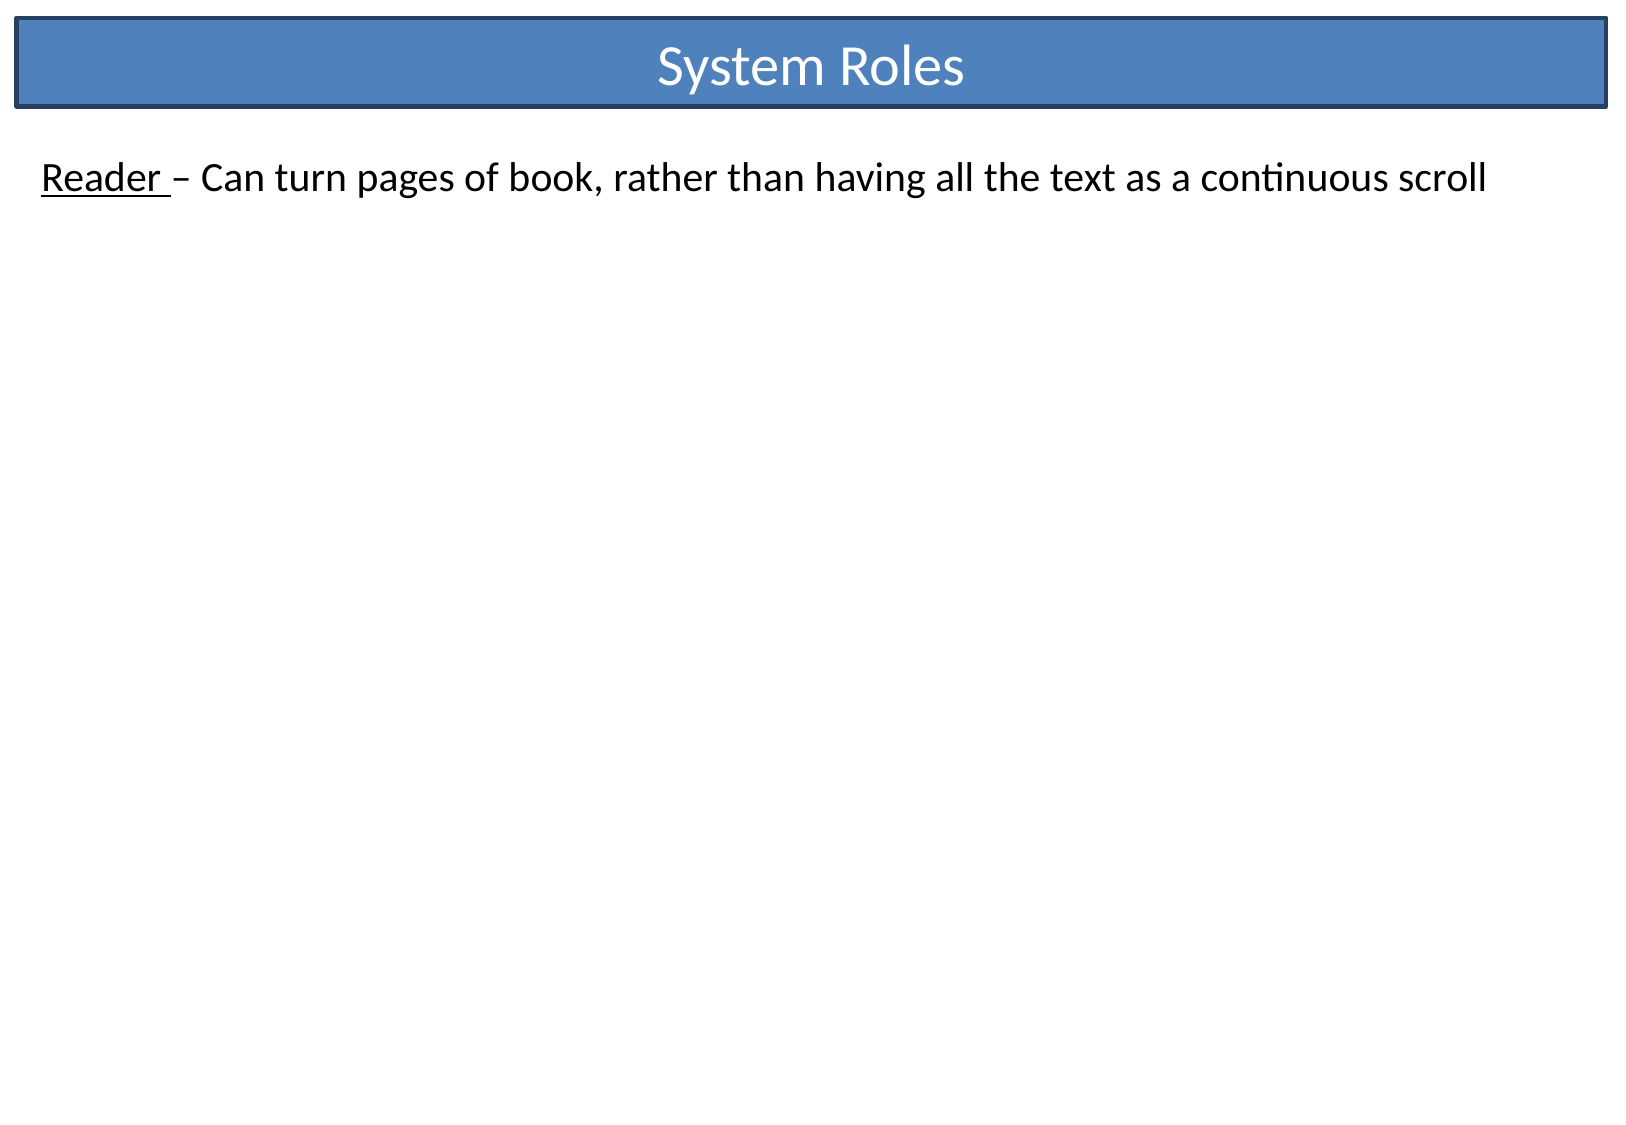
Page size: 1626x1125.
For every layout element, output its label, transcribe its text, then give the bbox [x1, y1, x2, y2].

list Reader – Can turn pages of book, rather than having all the text as a continuous scroll [26, 142, 1599, 1005]
text_box System Roles [14, 16, 1608, 109]
